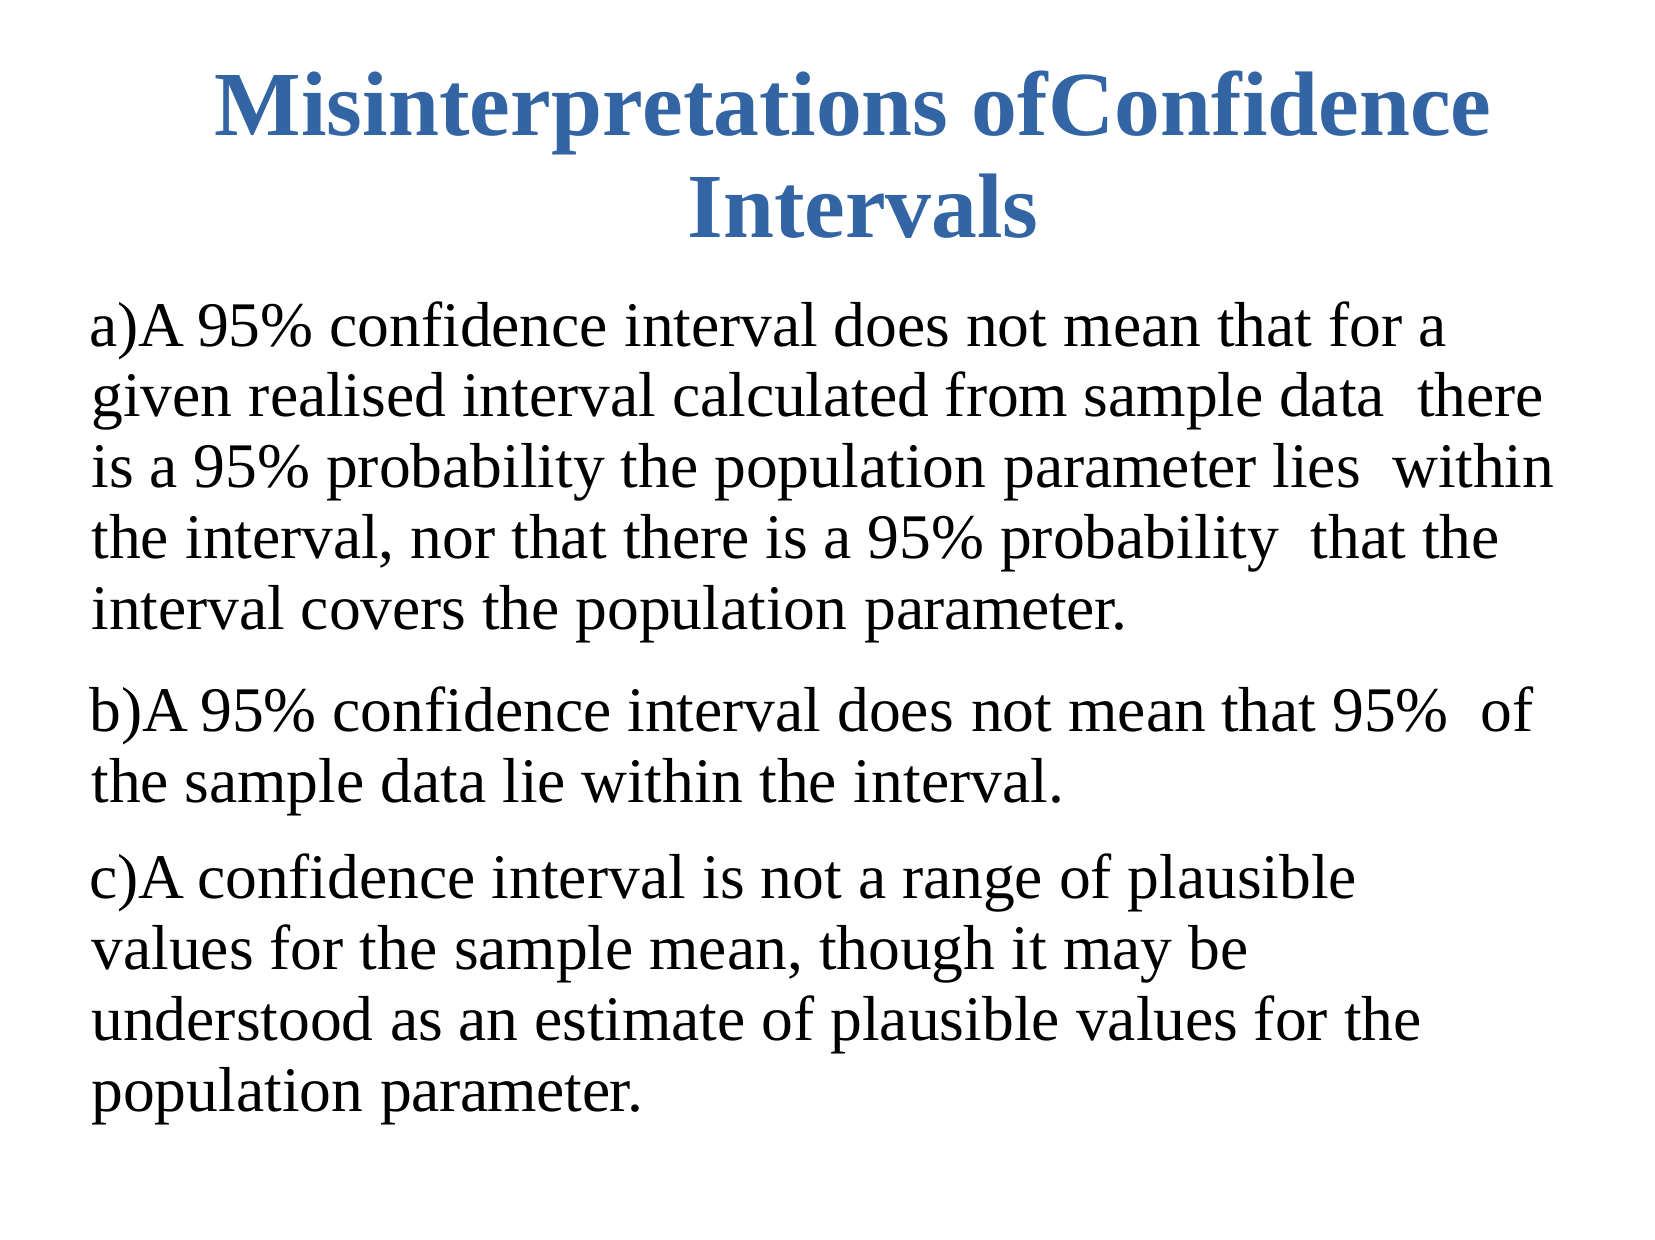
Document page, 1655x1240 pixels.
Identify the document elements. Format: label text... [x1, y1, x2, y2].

title Misinterpretations ofConfidence Intervals [212, 39, 1655, 259]
text_box A 95% confidence interval does not mean that for a given realised interval calculated from sample data there is a 95% probability the population parameter lies within the interval, nor that there is a 95% probability that the interval covers the population parameter. A 95% confidence interval does not mean that 95% of the sample data lie within the interval. A confidence interval is not a range of plausible values for the sample mean, though it may be understood as an estimate of plausible values for the population parameter. [89, 282, 1584, 1126]
